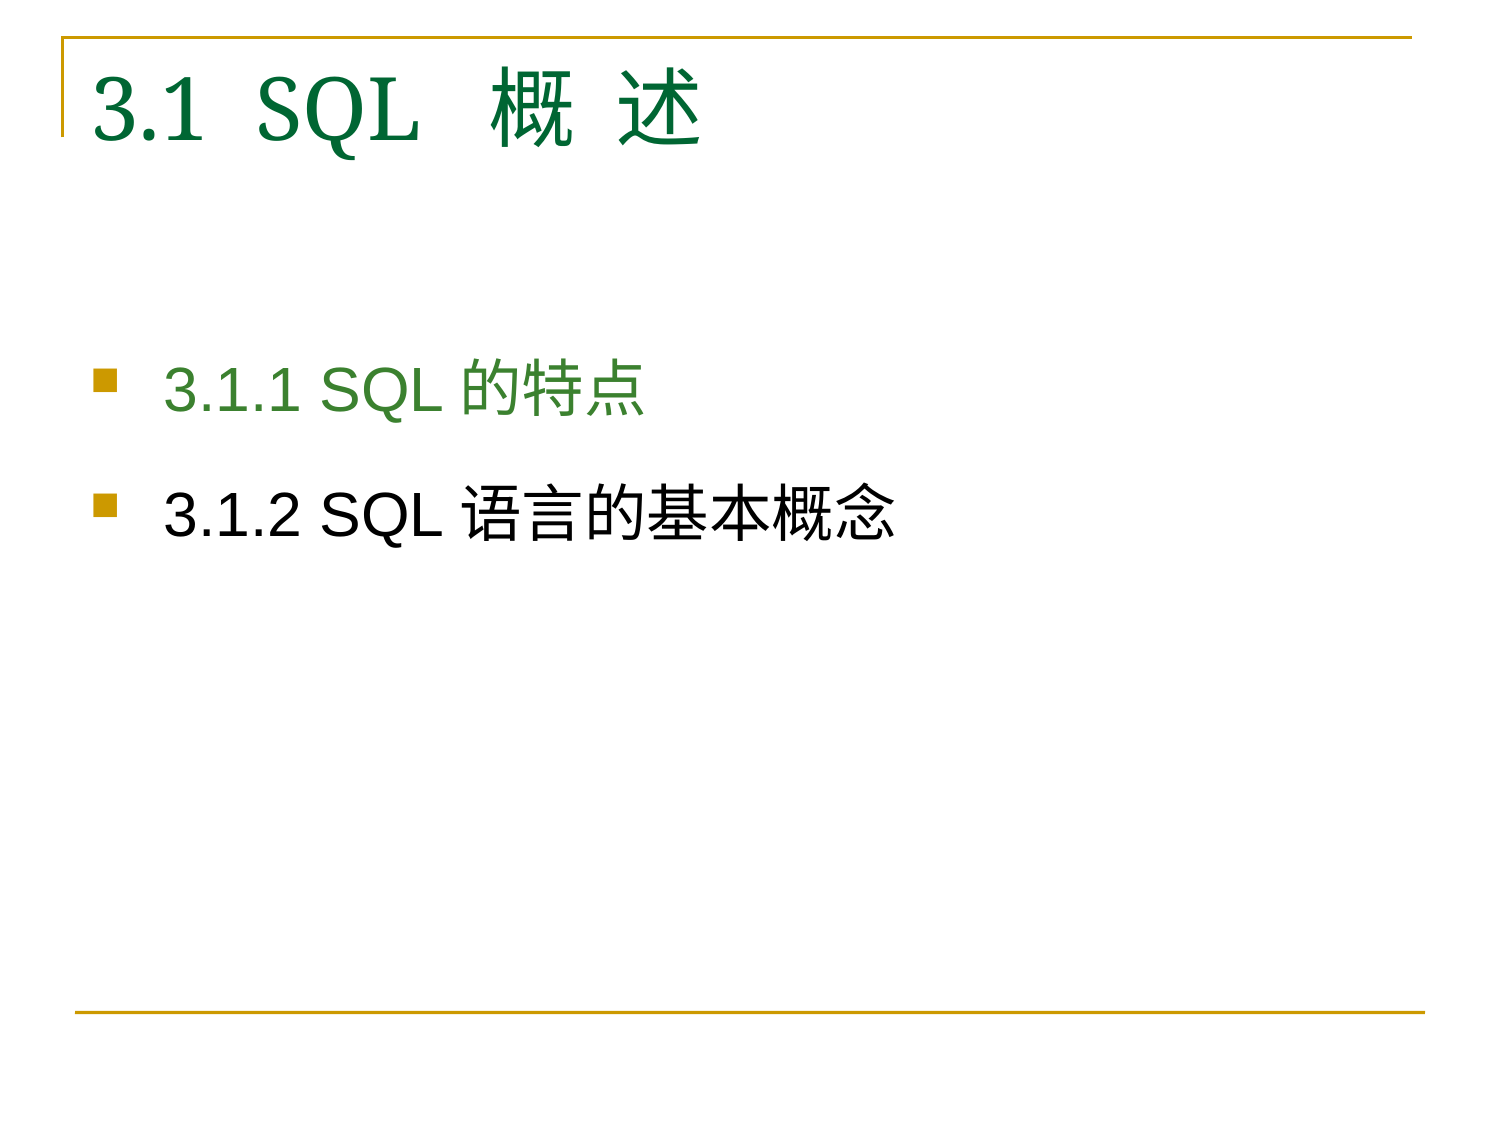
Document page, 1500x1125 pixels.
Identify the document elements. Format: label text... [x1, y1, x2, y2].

list 3.1.1 SQL的特点 3.1.2 SQL语言的基本概念 [75, 303, 1425, 1006]
title 3.1 SQL 概 述 [75, 45, 1425, 233]
